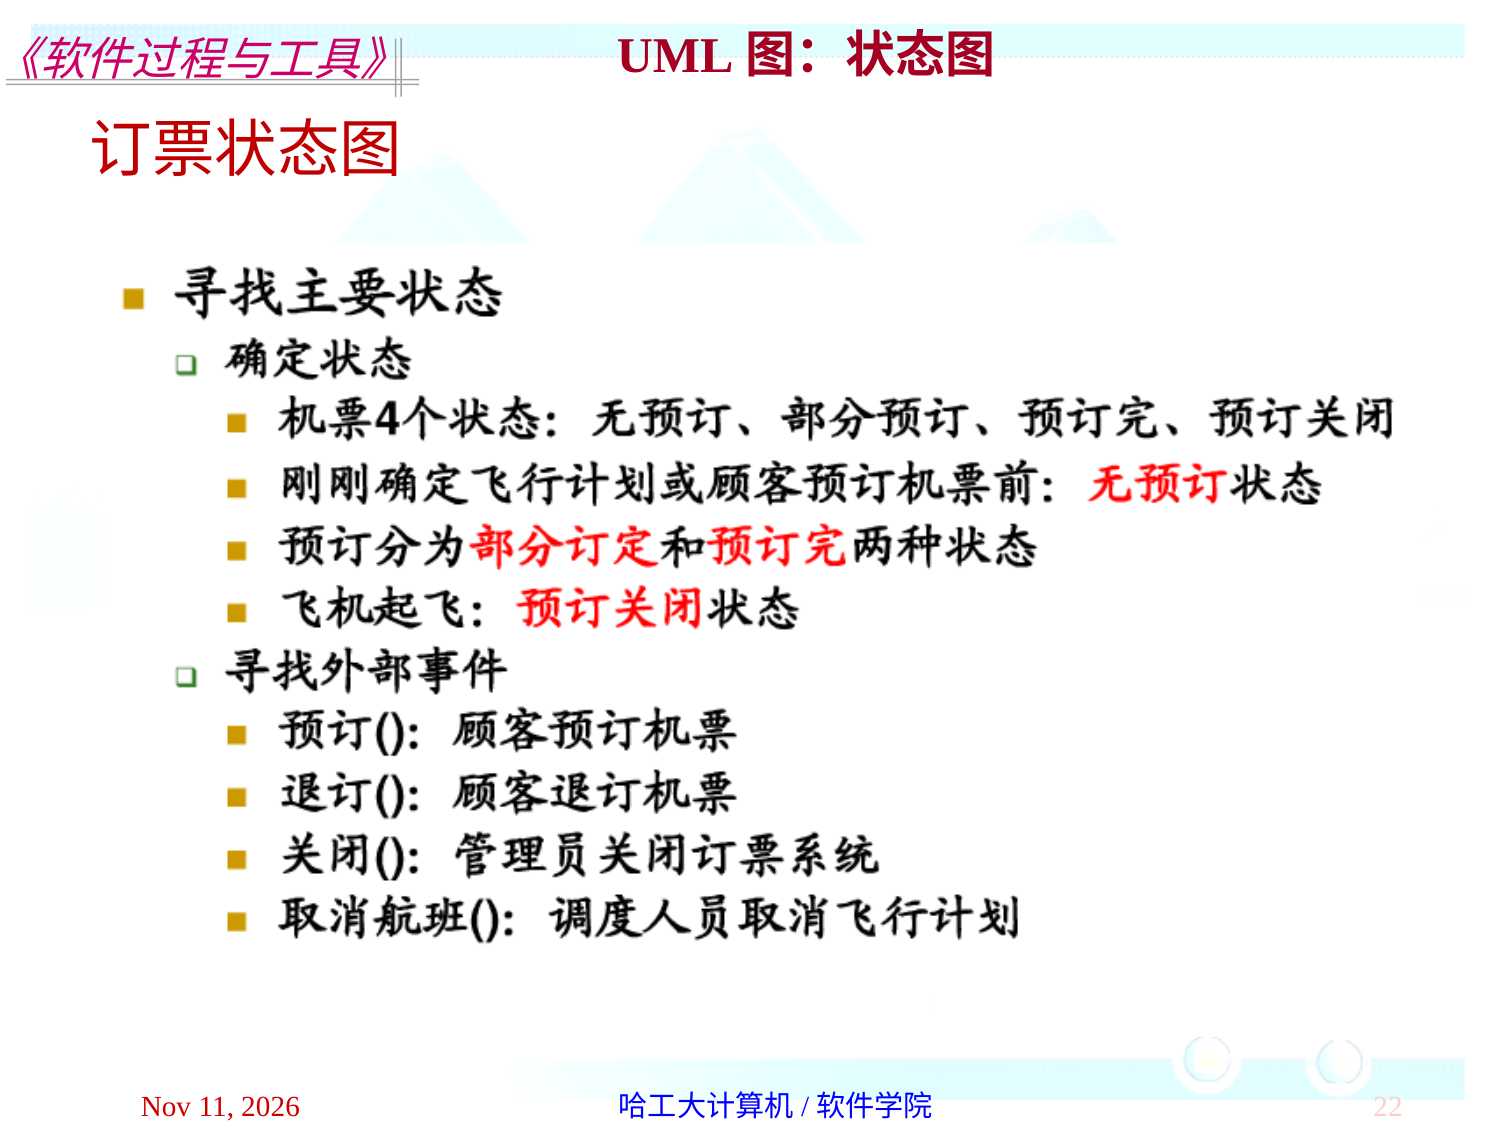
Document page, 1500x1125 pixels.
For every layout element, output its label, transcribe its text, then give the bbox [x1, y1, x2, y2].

text_box 订票状态图 [74, 101, 1425, 188]
picture [105, 243, 1420, 967]
text_box UML图：状态图 [389, 15, 1223, 90]
